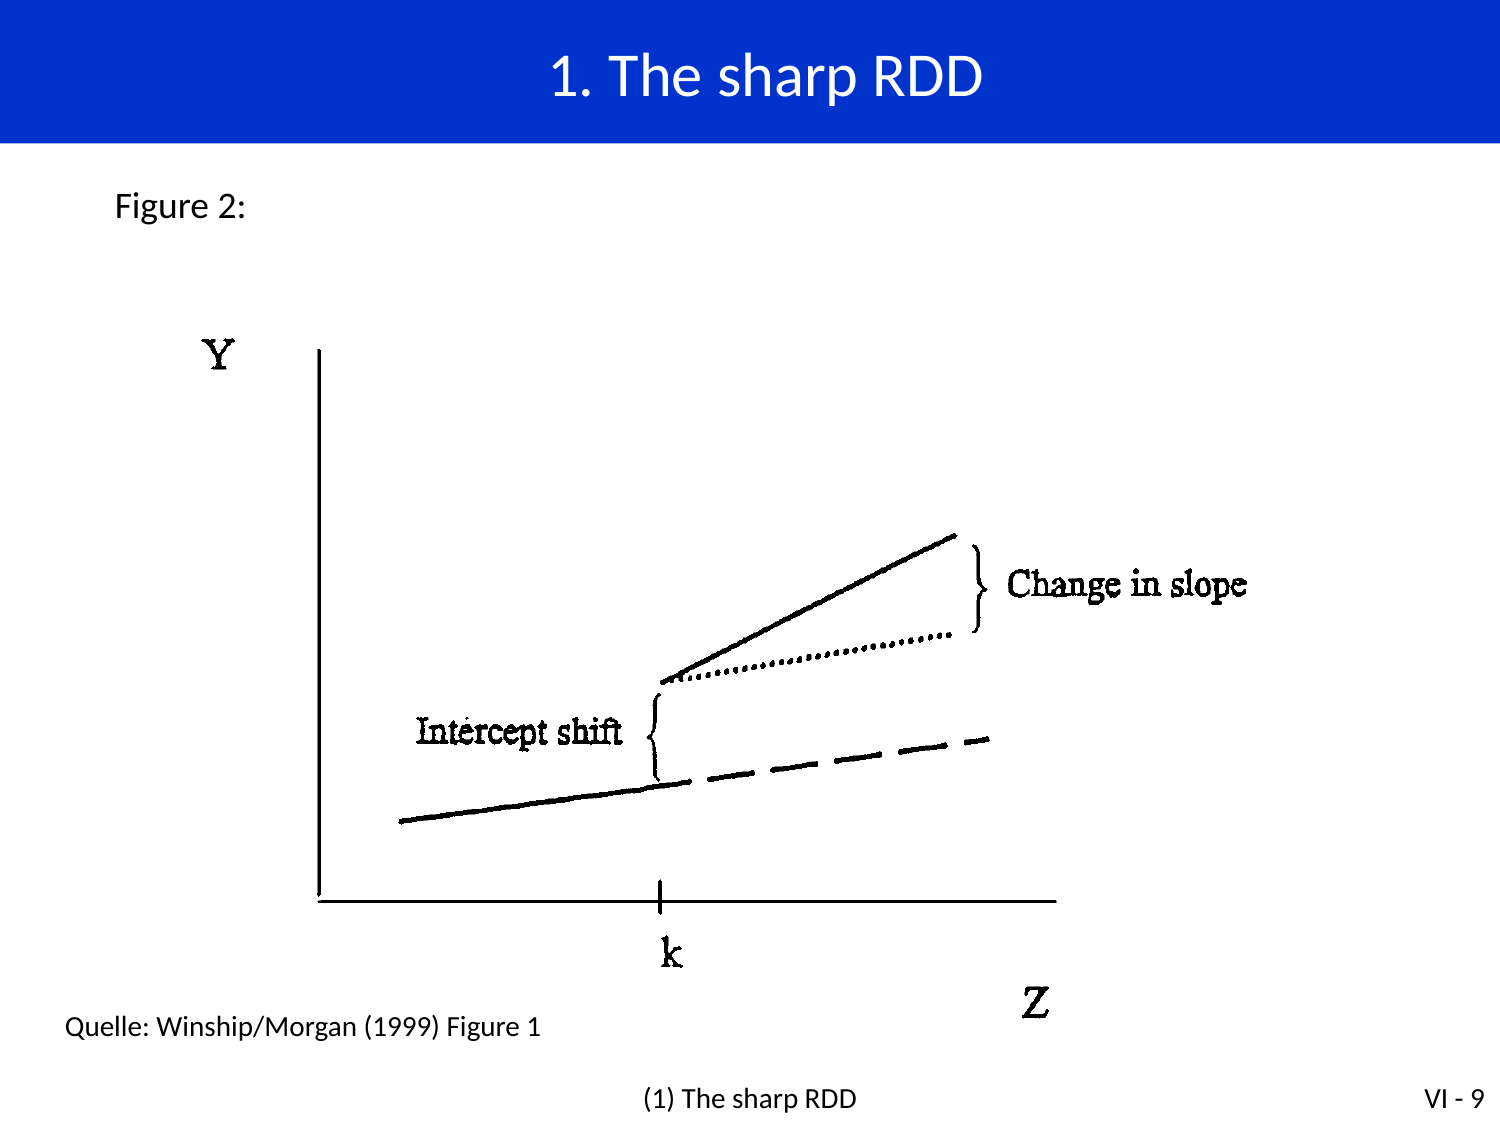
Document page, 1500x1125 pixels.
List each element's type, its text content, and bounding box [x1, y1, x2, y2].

text_box 1. The sharp RDD [0, 0, 1500, 144]
picture [199, 337, 1248, 1019]
slide_number VI - 9 [1149, 1071, 1500, 1125]
footer (1) The sharp RDD [362, 1071, 1138, 1125]
text_box Figure 2: [99, 162, 1364, 234]
text_box Quelle: Winship/Morgan (1999) Figure 1 [49, 999, 724, 1050]
